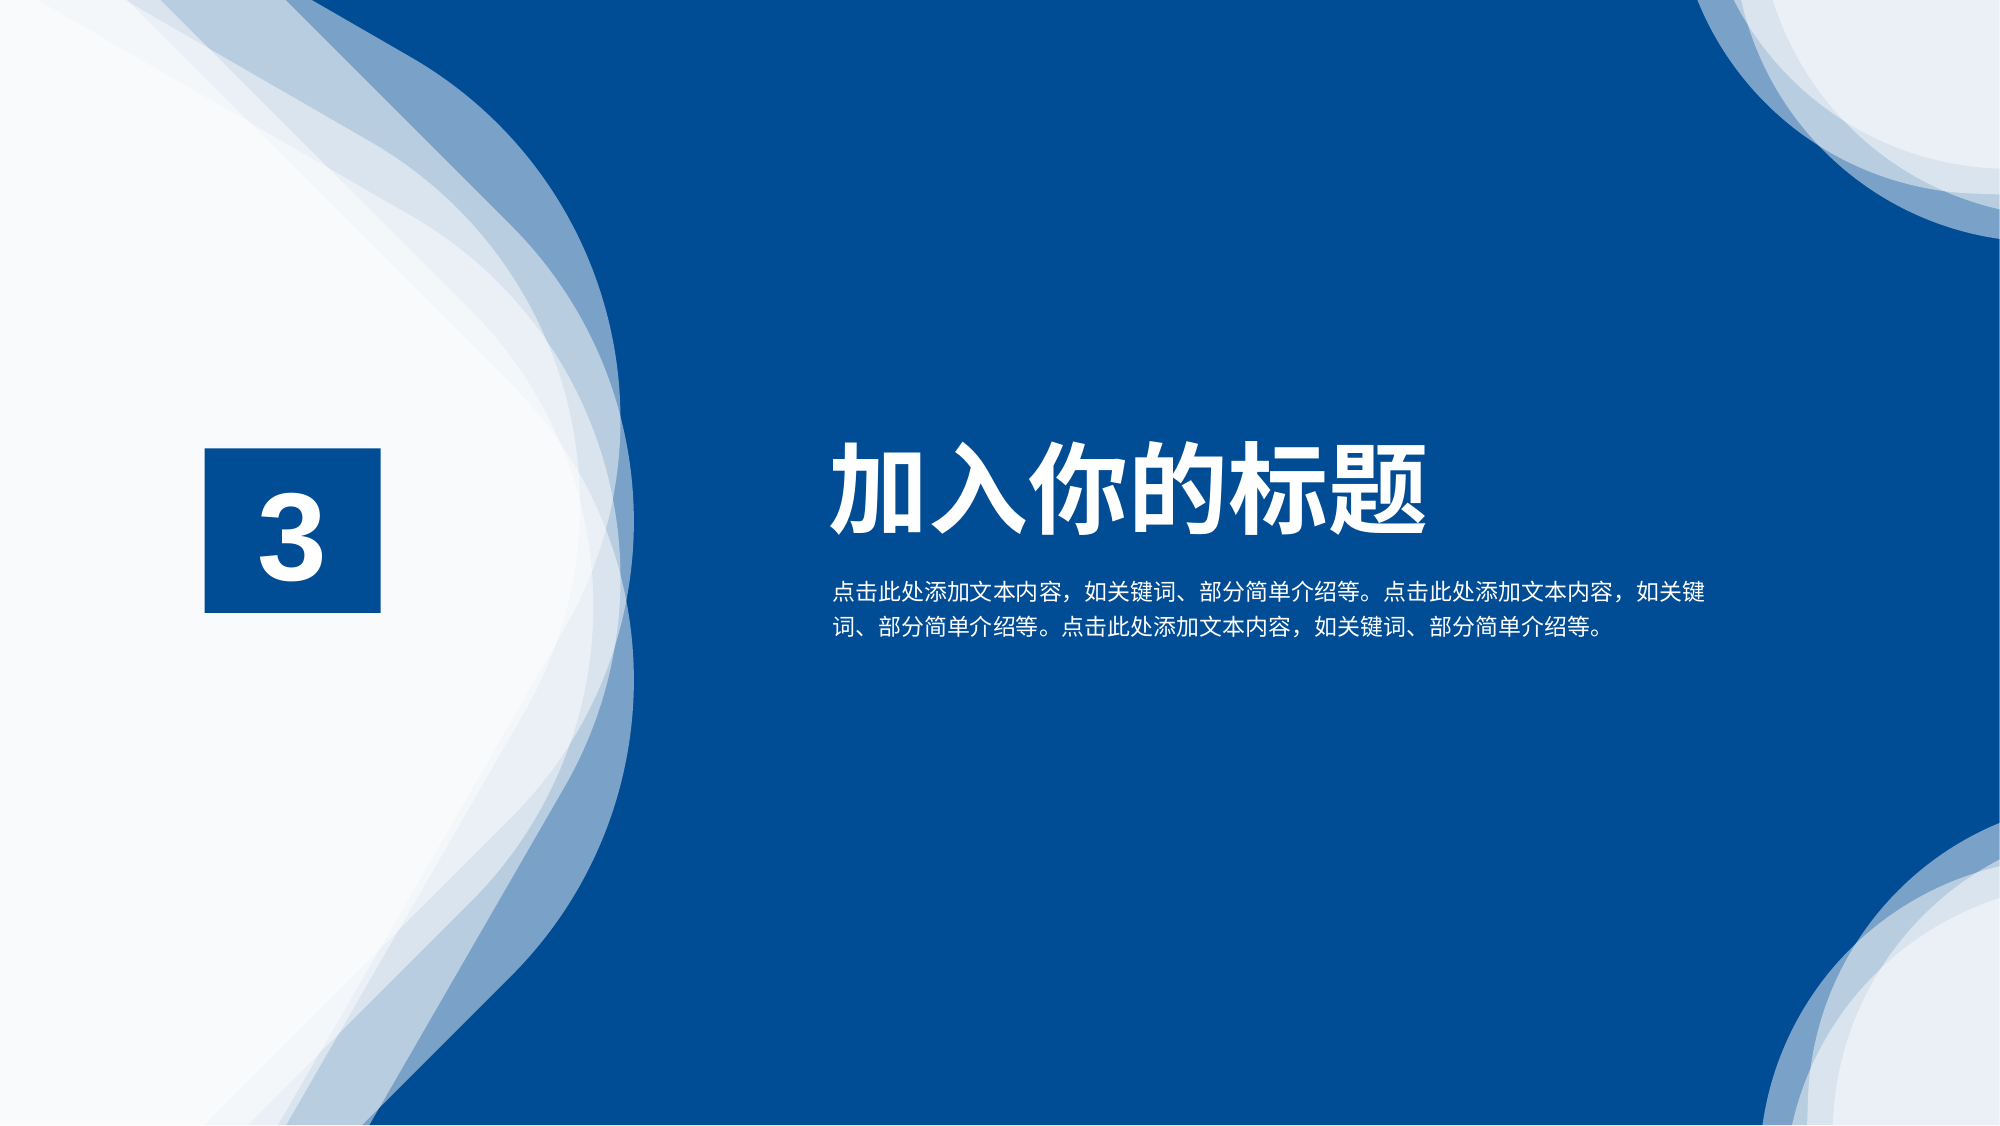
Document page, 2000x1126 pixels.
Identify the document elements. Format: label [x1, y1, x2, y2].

text_box [810, 419, 1733, 646]
text_box [1800, 806, 2000, 1126]
text_box [0, 0, 519, 1126]
text_box [1681, 0, 2000, 201]
text_box [519, 0, 2000, 1126]
